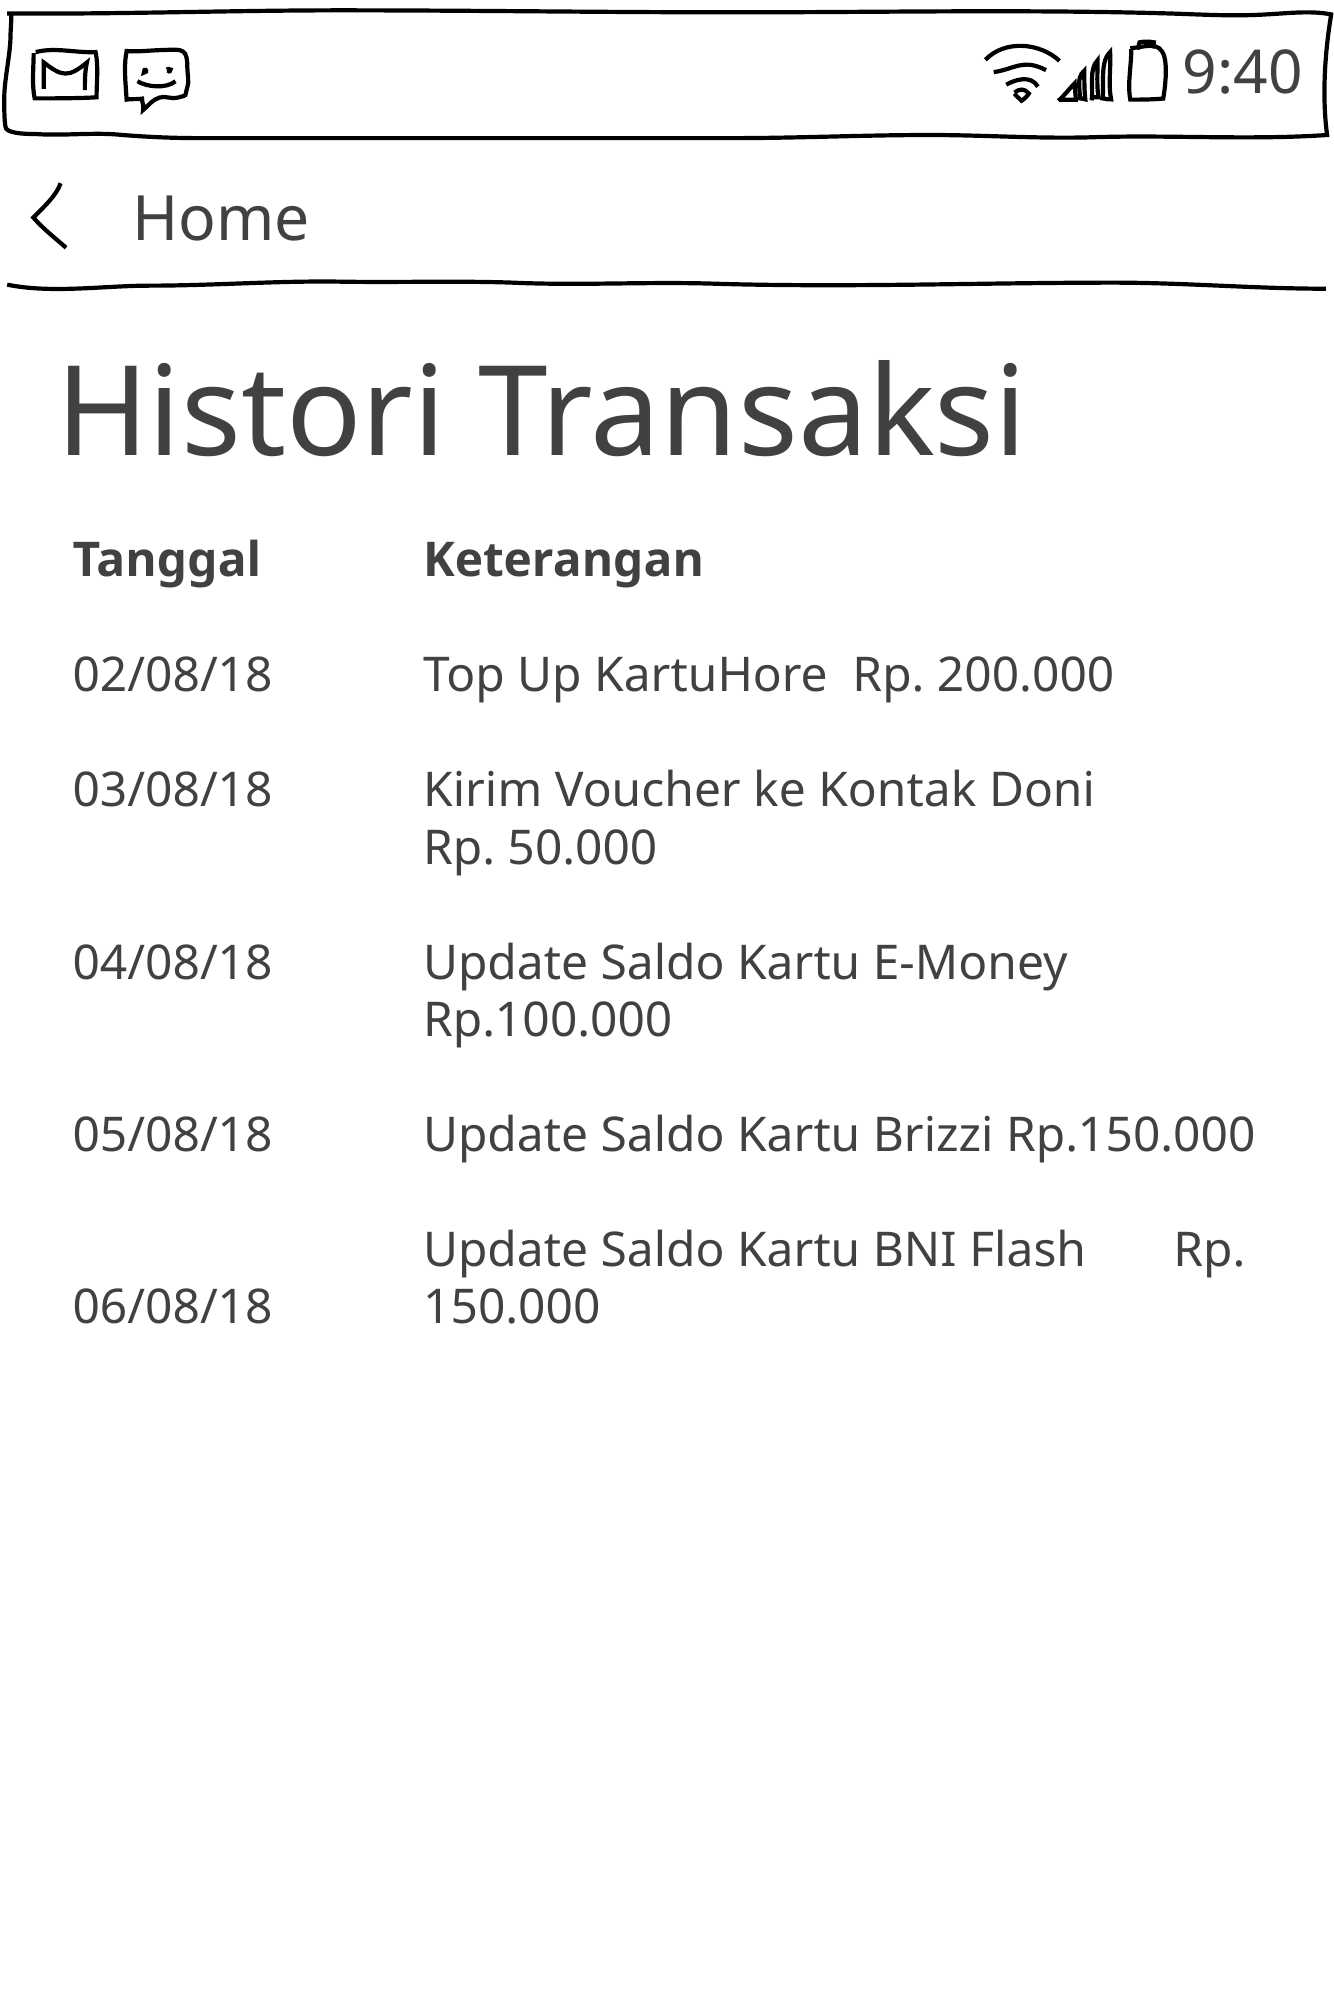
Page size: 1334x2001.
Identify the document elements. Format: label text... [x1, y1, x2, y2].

text_box Keterangan Top Up KartuHore Rp. 200.000 Kirim Voucher ke Kontak Doni Rp. 50.000 Update Saldo Kartu E-Money Rp.100.000 Update Saldo Kartu Brizzi Rp.150.000 Update Saldo Kartu BNI Flash Rp. 150.000 [416, 522, 1266, 1851]
text_box [7, 281, 1326, 289]
text_box Tanggal 02/08/18 03/08/18 04/08/18 05/08/18 06/08/18 [66, 522, 340, 1831]
text_box [33, 183, 67, 248]
text_box Home [70, 174, 317, 257]
text_box Histori Transaksi [50, 365, 1161, 447]
